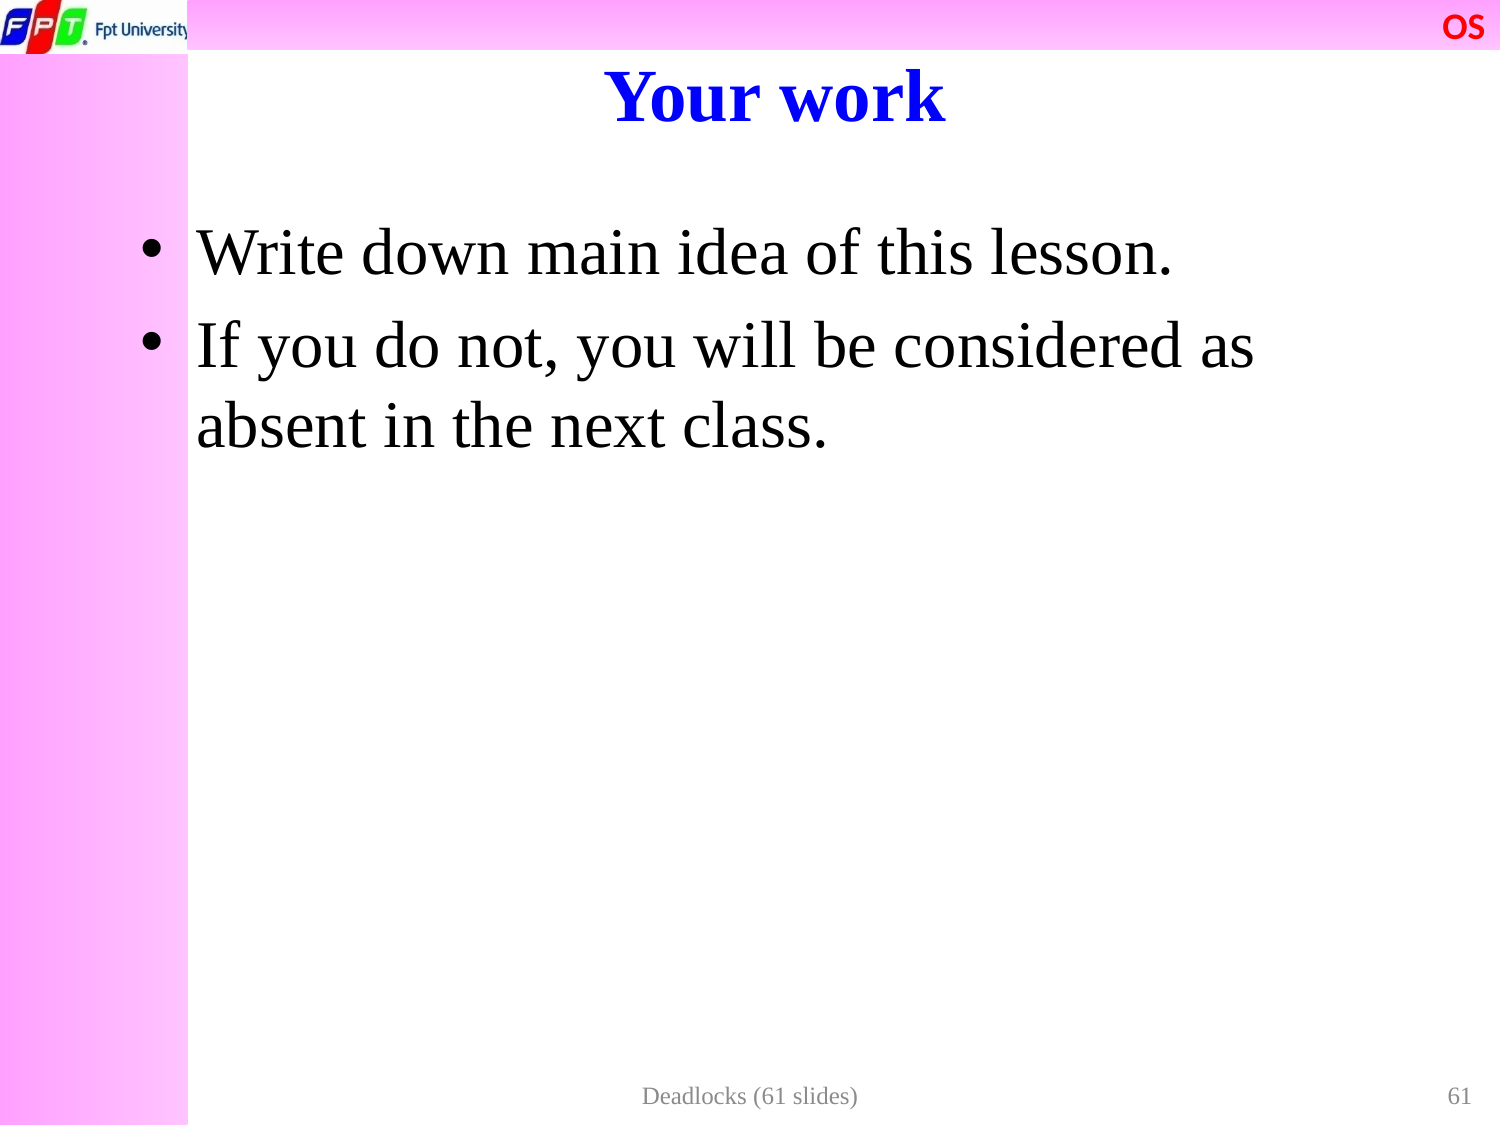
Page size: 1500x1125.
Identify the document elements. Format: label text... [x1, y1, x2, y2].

picture [0, 0, 188, 54]
title Your work [125, 45, 1425, 138]
slide_number 61 [1137, 1074, 1488, 1116]
list Write down main idea of this lesson. If you do not, you will be considered as absent in the next class. [125, 200, 1425, 1005]
footer Deadlocks (61 slides) [512, 1074, 988, 1116]
